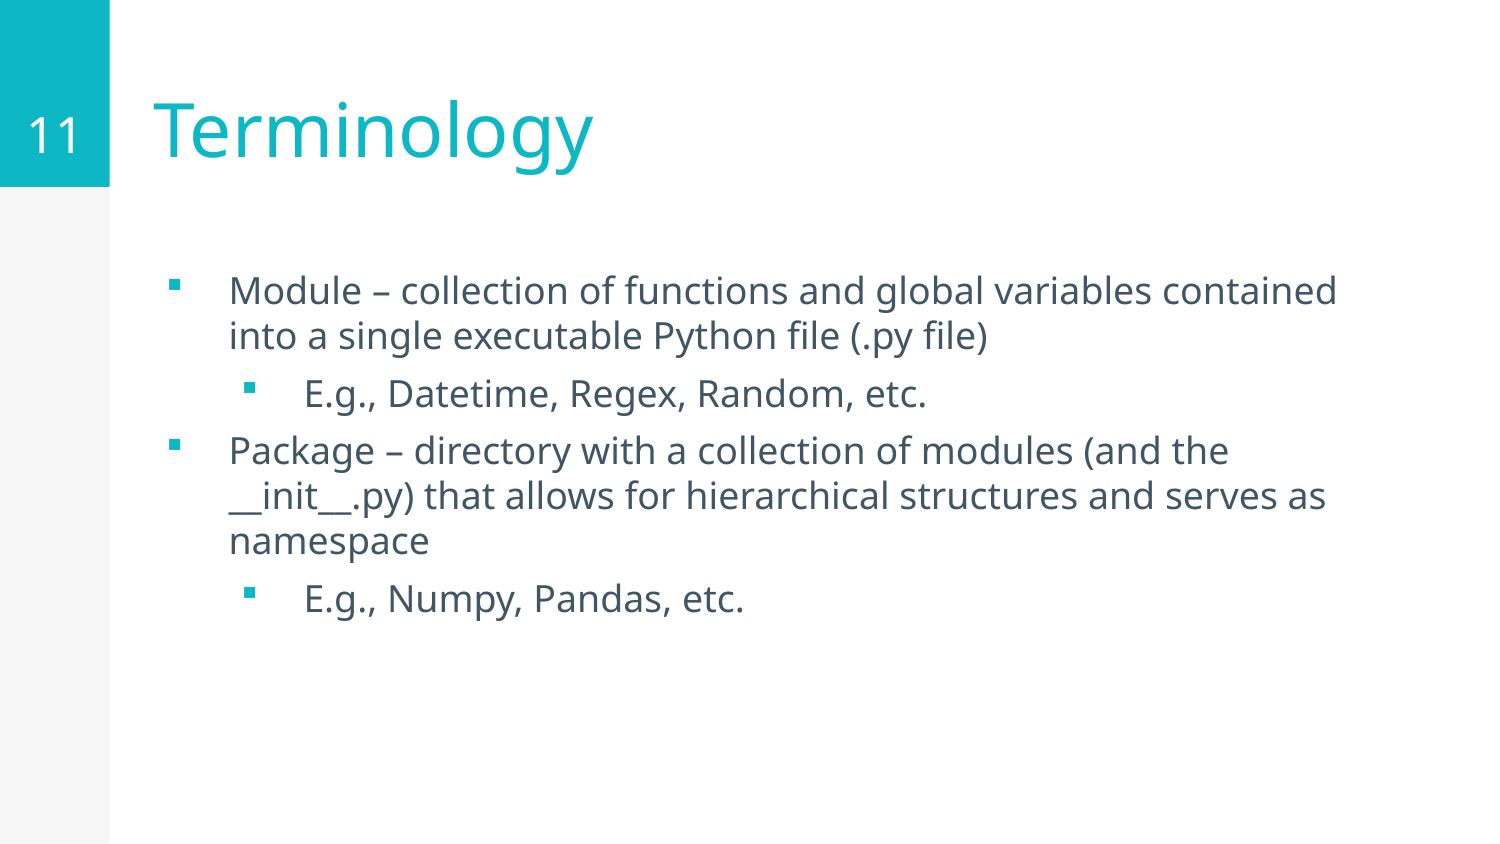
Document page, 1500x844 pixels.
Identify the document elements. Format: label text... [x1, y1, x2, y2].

list Module – collection of functions and global variables contained into a single executable Python file (.py file) E.g., Datetime, Regex, Random, etc. Package – directory with a collection of modules (and the __init__.py) that allows for hierarchical structures and serves as namespace E.g., Numpy, Pandas, etc. [138, 252, 1391, 808]
slide_number 11 [0, 0, 110, 187]
title Terminology [138, 0, 1391, 188]
